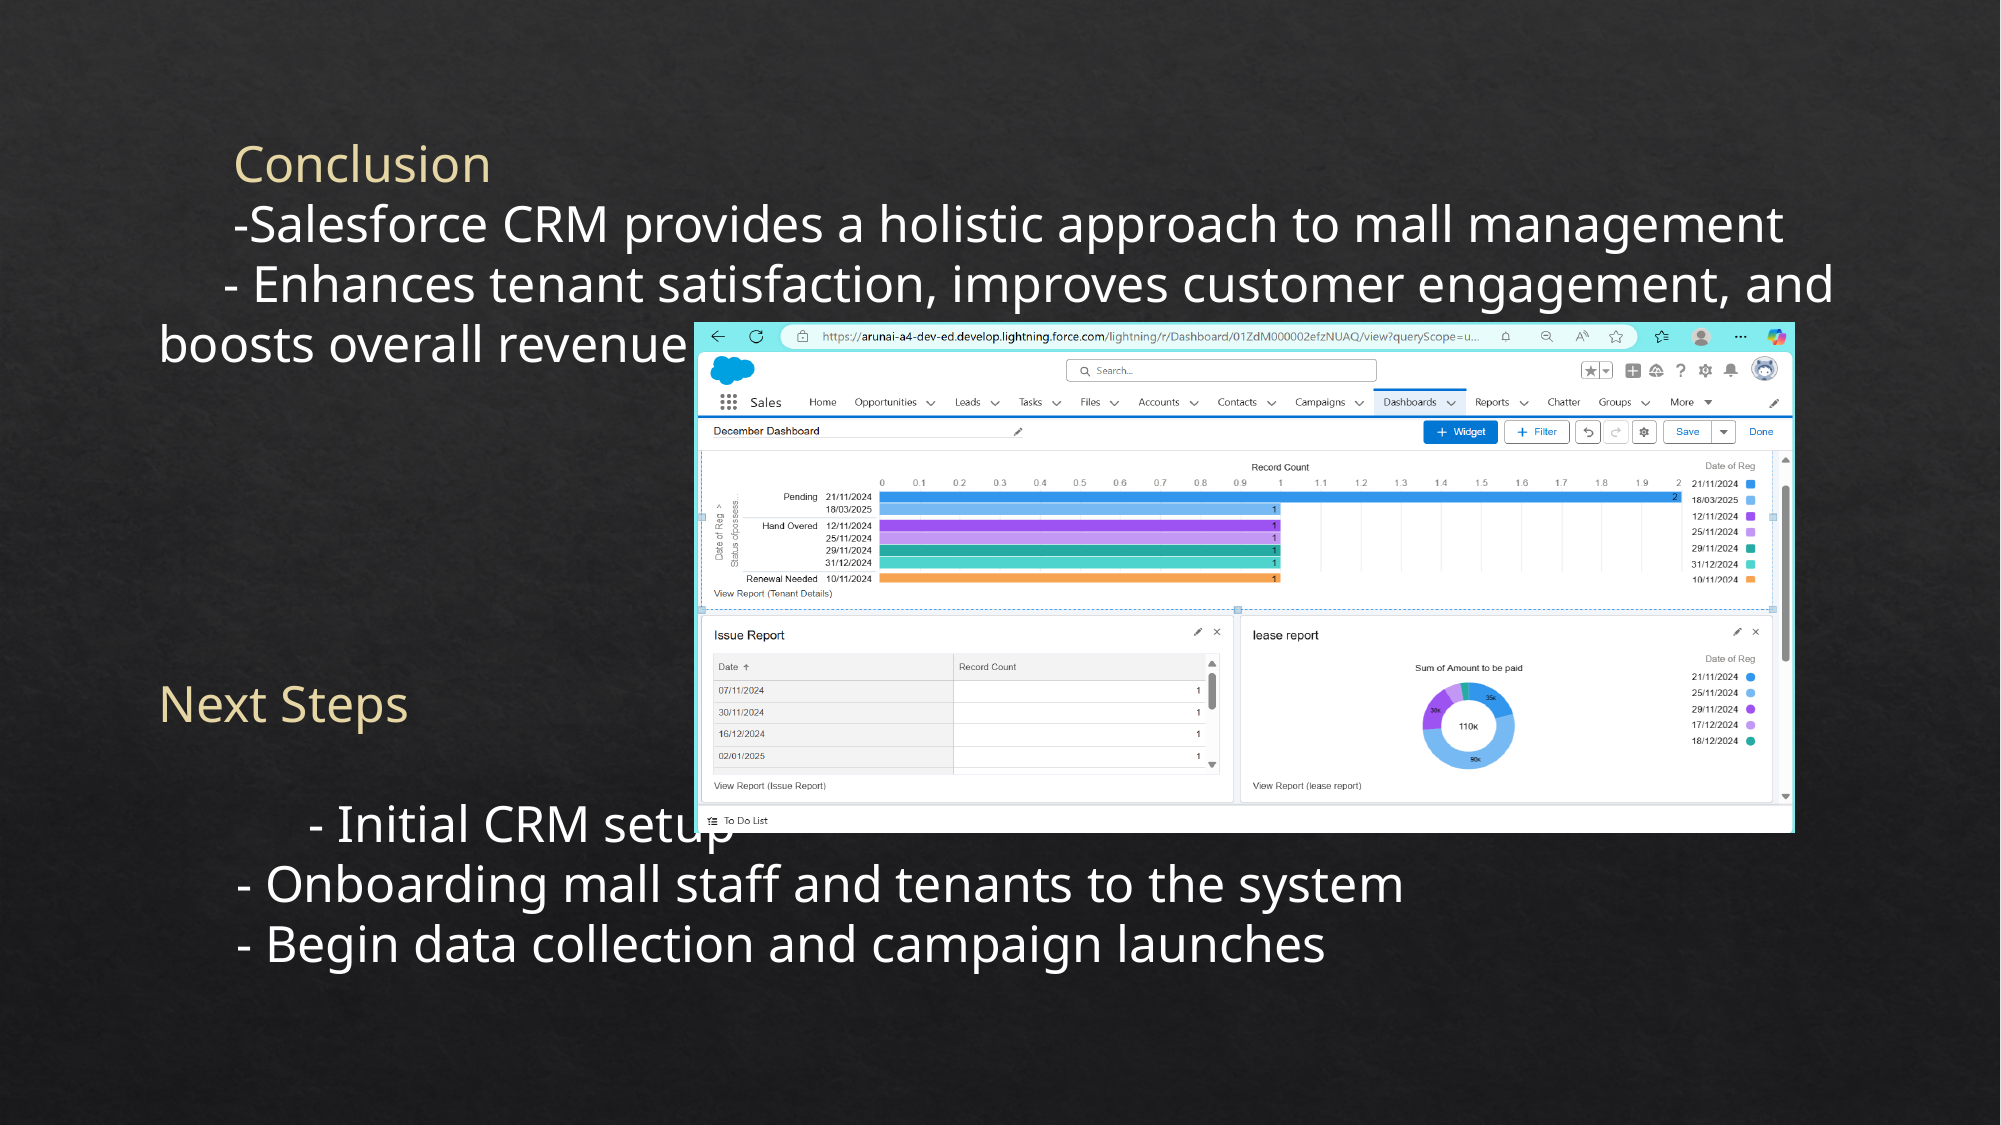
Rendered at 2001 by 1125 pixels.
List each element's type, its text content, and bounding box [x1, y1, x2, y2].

picture [694, 322, 1795, 833]
text_box Conclusion -Salesforce CRM provides a holistic approach to mall management - Enhances tenant satisfaction, improves customer engagement, and boosts overall revenue Next Steps - Initial CRM setup - Onboarding mall staff and tenants to the system - Begin data collection and campaign launches [143, 124, 1891, 980]
